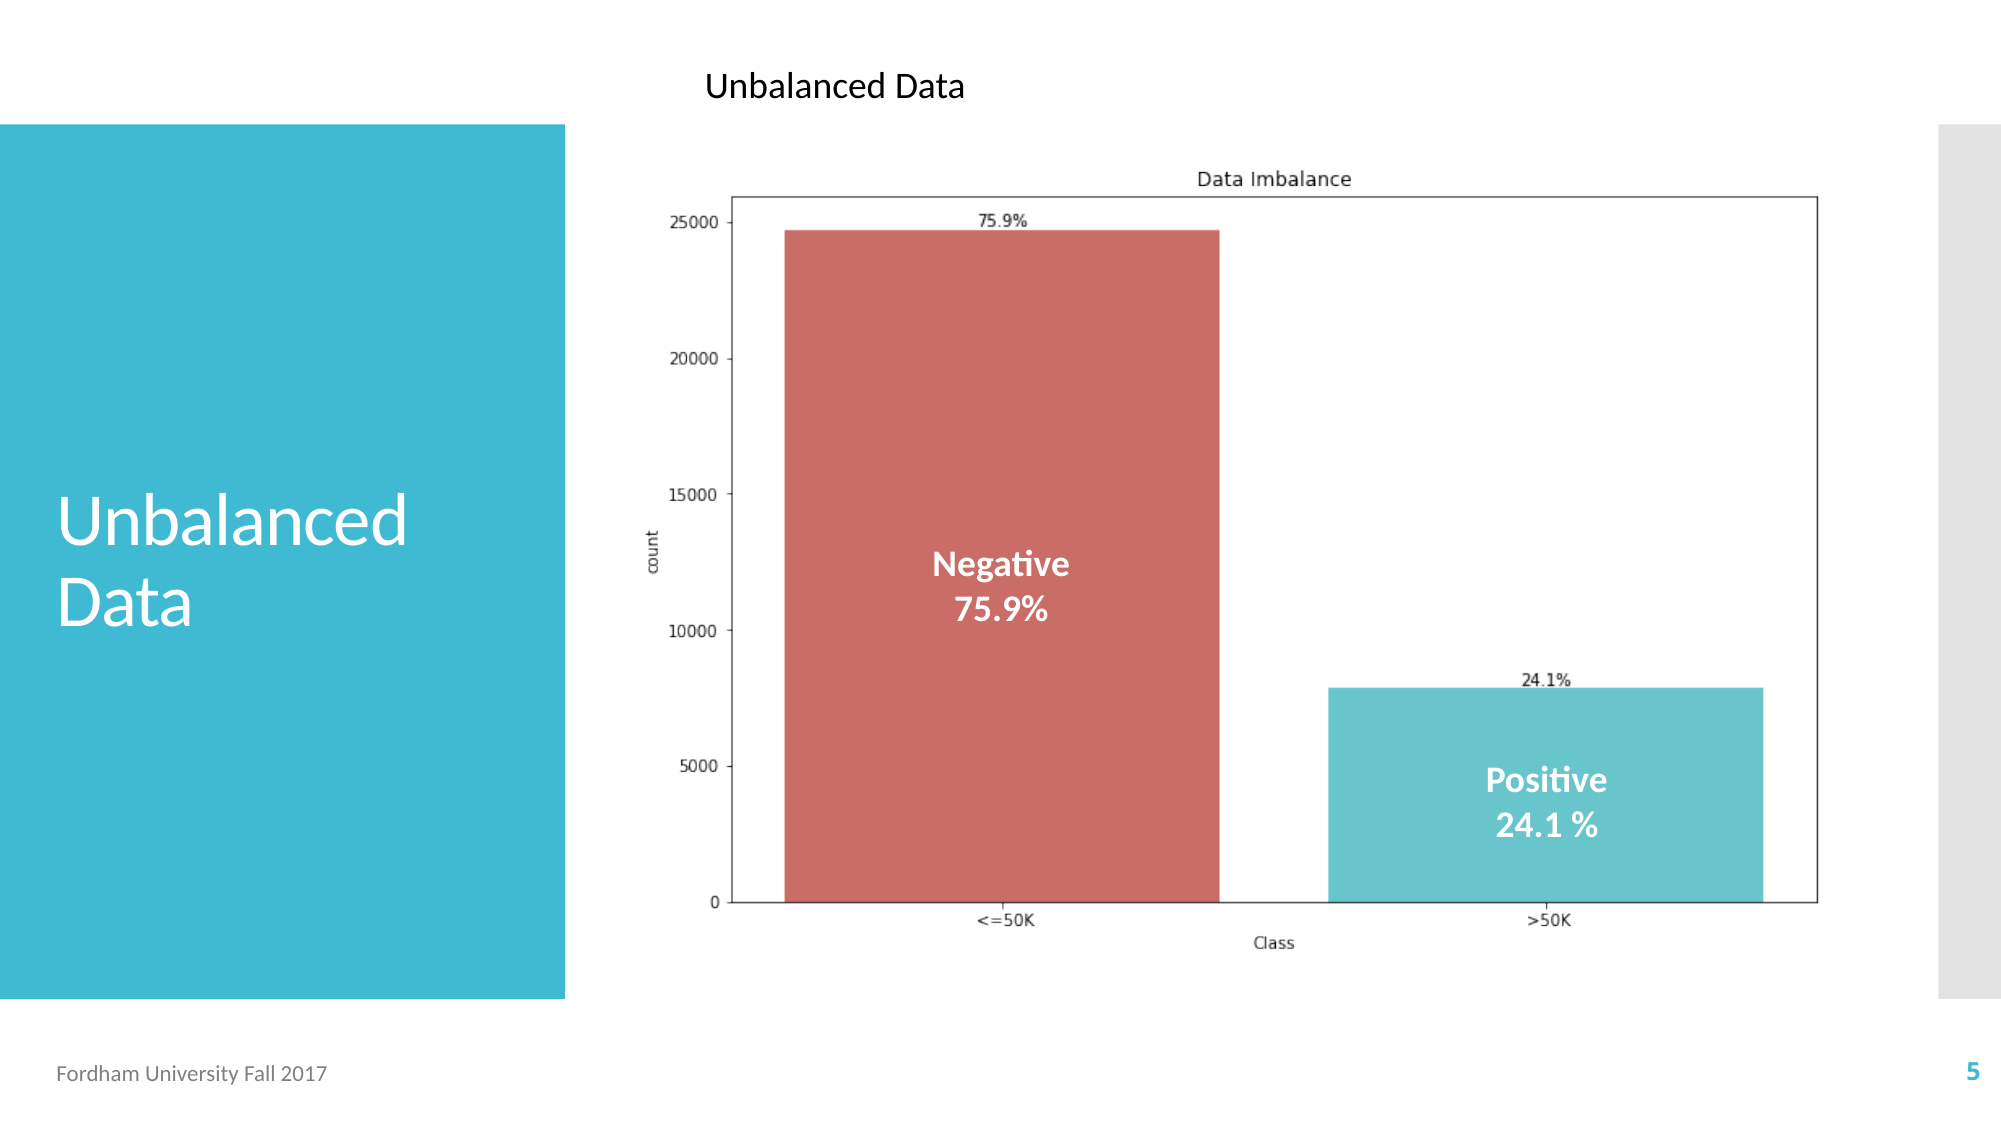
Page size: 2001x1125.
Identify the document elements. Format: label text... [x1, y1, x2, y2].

slide_number 5 [1744, 1042, 1996, 1103]
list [634, 159, 1835, 965]
text_box Unbalanced Data [690, 53, 1745, 114]
footer Fordham University Fall 2017 [41, 1042, 1012, 1103]
title Unbalanced Data [41, 184, 525, 940]
